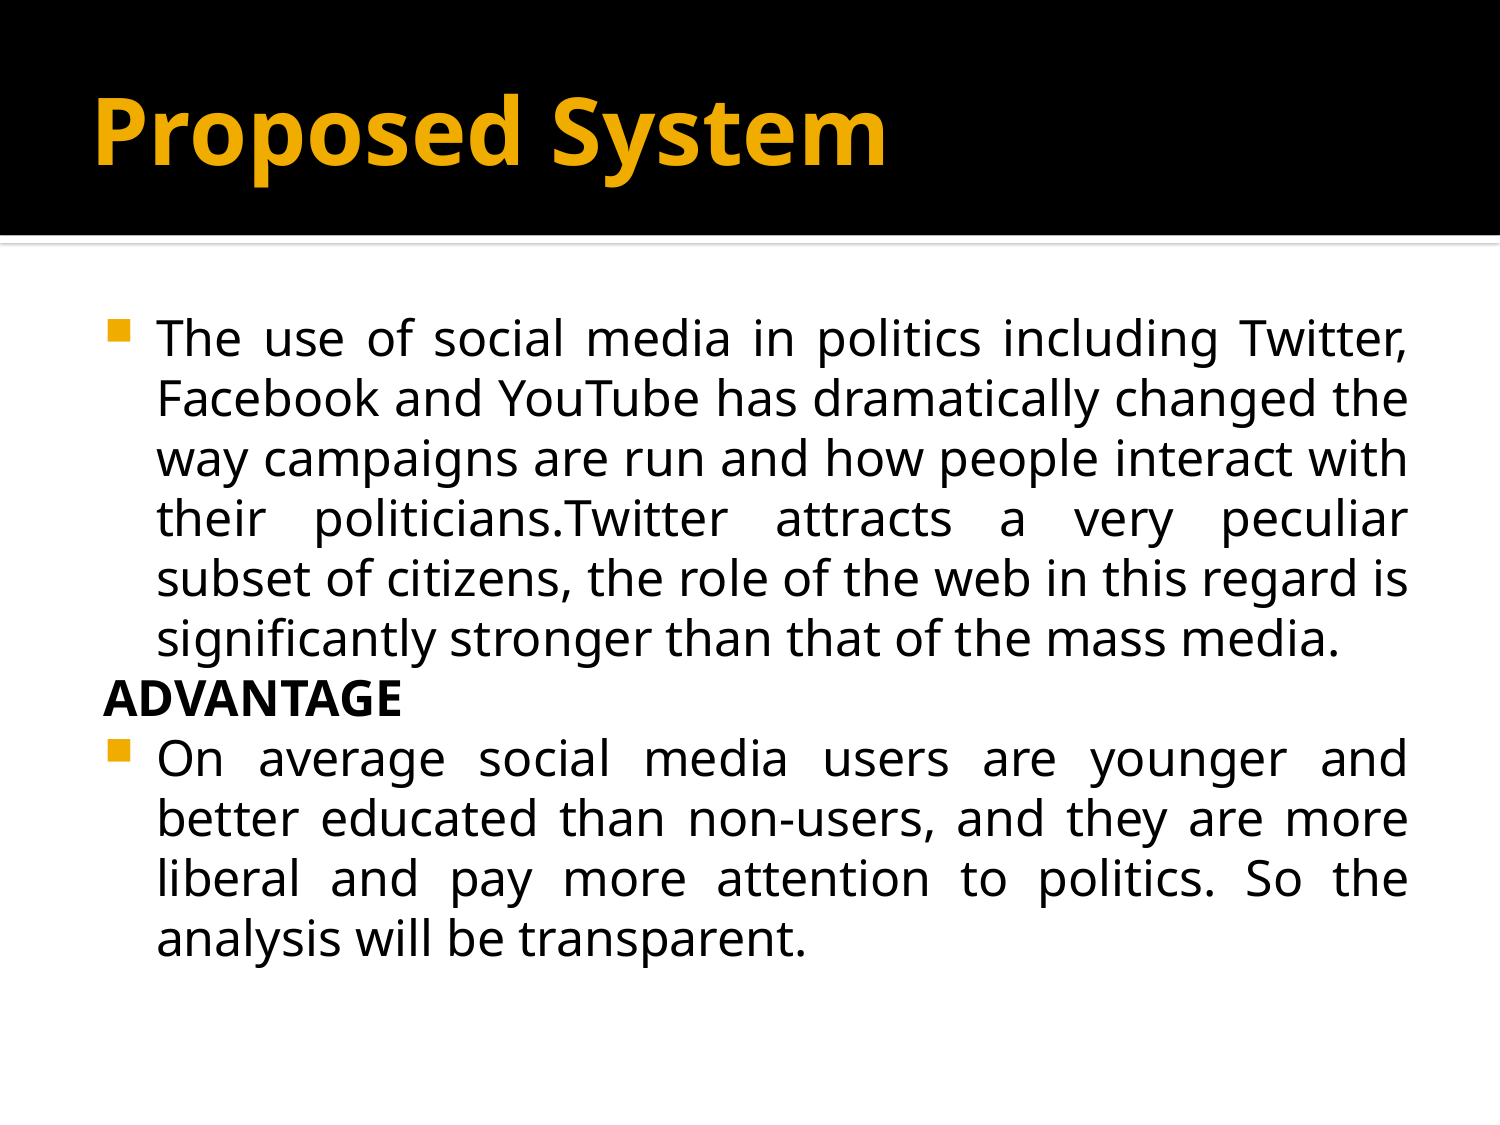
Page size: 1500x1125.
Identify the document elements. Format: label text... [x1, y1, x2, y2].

list The use of social media in politics including Twitter, Facebook and YouTube has dramatically changed the way campaigns are run and how people interact with their politicians.Twitter attracts a very peculiar subset of citizens, the role of the web in this regard is significantly stronger than that of the mass media. ADVANTAGE On average social media users are younger and better educated than non-users, and they are more liberal and pay more attention to politics. So the analysis will be transparent. [75, 291, 1425, 1050]
title Proposed System [75, 25, 1425, 231]
